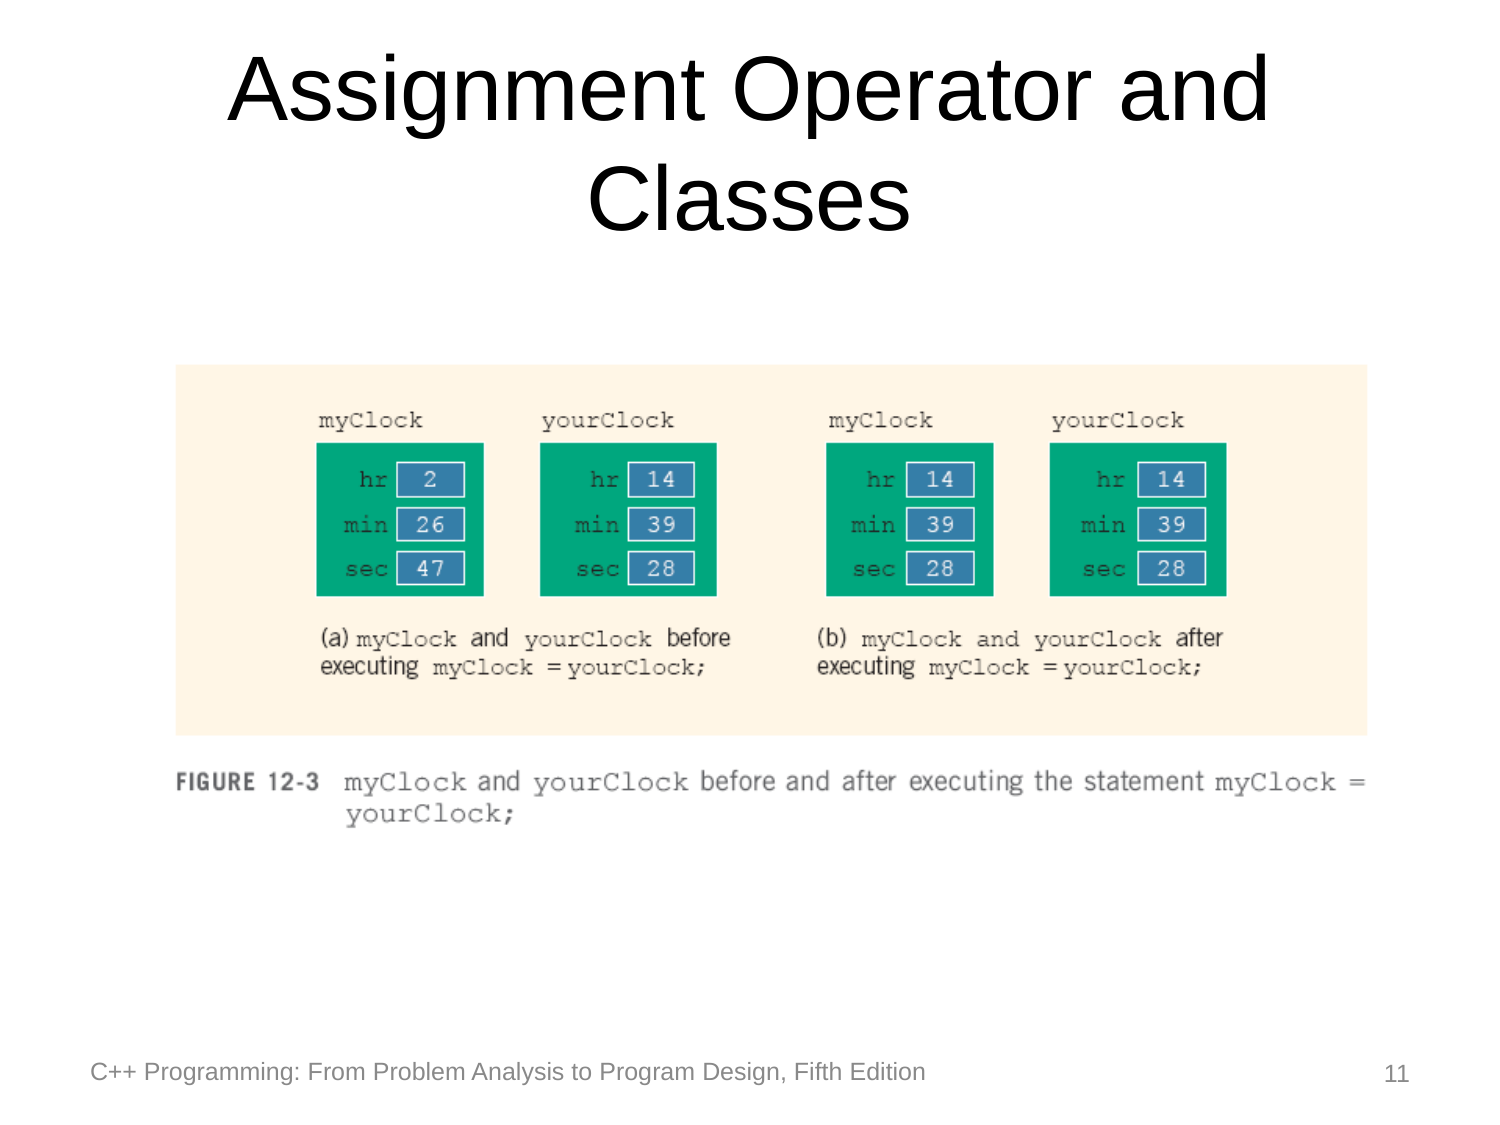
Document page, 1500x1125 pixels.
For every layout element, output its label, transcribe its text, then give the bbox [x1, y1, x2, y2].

title Assignment Operator and Classes [74, 44, 1426, 233]
footer C++ Programming: From Problem Analysis to Program Design, Fifth Edition [75, 1037, 988, 1103]
picture [162, 354, 1380, 851]
slide_number 11 [1074, 1042, 1425, 1103]
